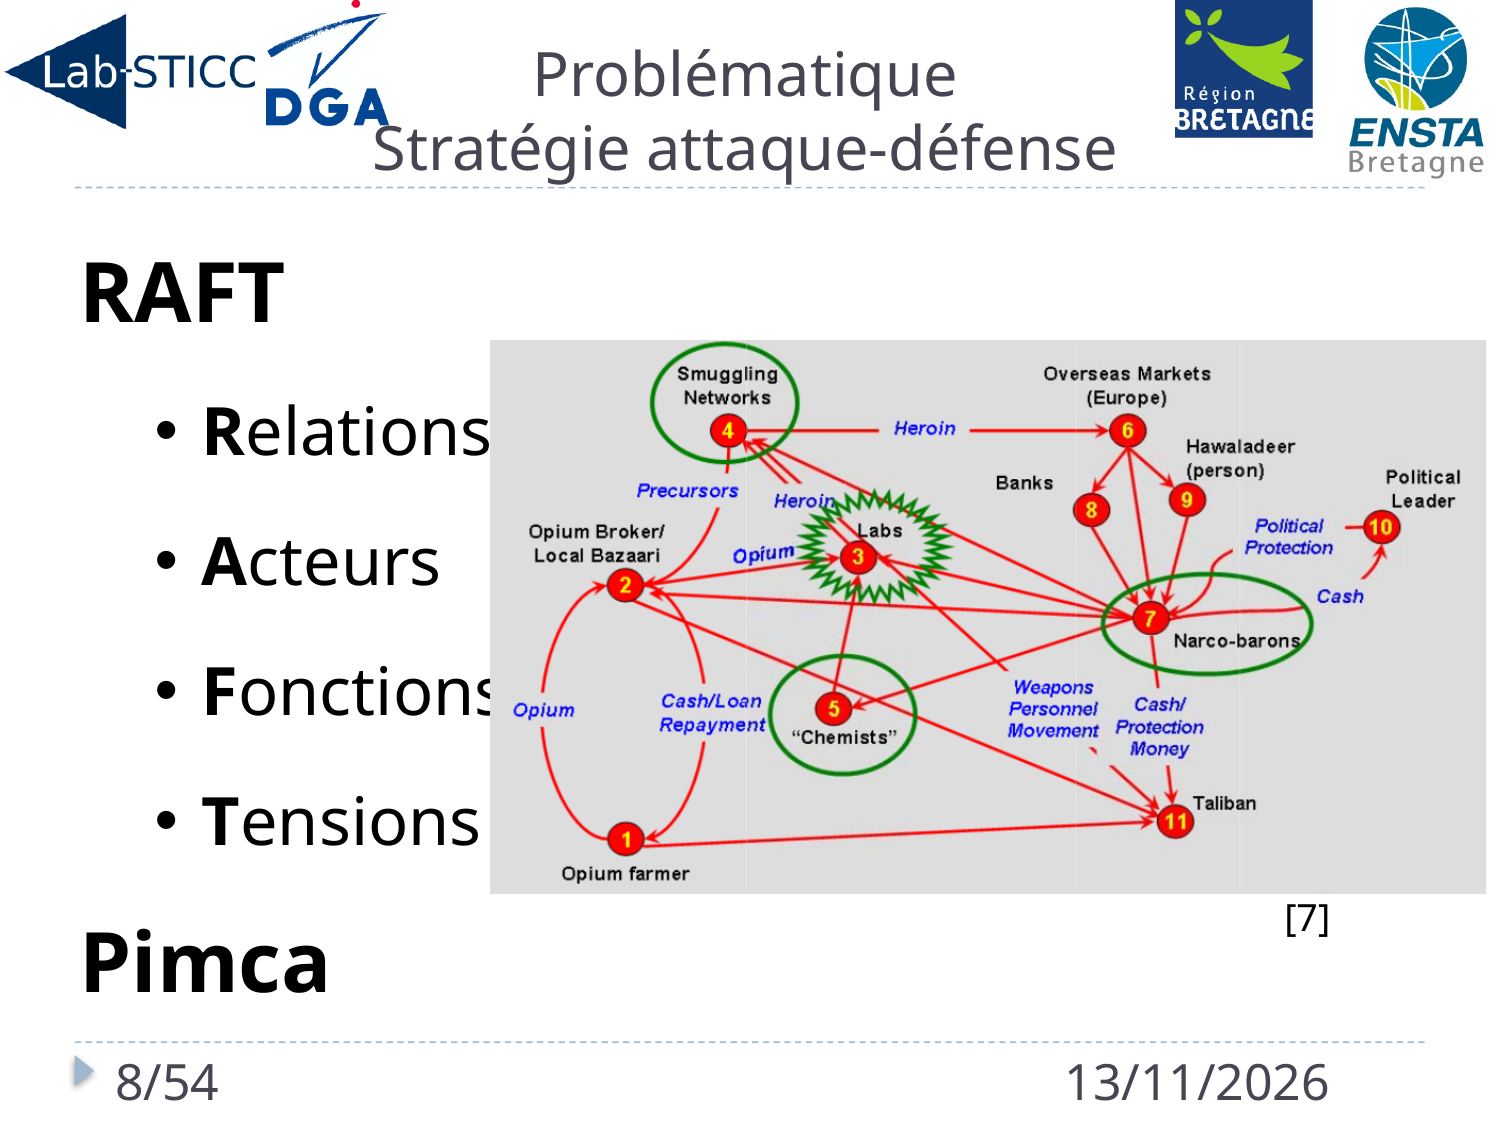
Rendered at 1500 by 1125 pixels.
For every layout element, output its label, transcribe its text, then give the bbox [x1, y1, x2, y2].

picture [266, 0, 389, 126]
picture [489, 340, 1487, 894]
title Problématique Stratégie attaque-défense [70, 27, 1333, 190]
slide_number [1050, 1042, 1426, 1103]
text_box RAFT Relations Acteurs Fonctions Tensions Pimca [64, 231, 1459, 1017]
text_box [7] [1269, 906, 1388, 947]
picture [1174, 0, 1313, 138]
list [4, 13, 255, 129]
slide_number 8/54 [100, 1042, 426, 1103]
picture [1339, 0, 1493, 185]
